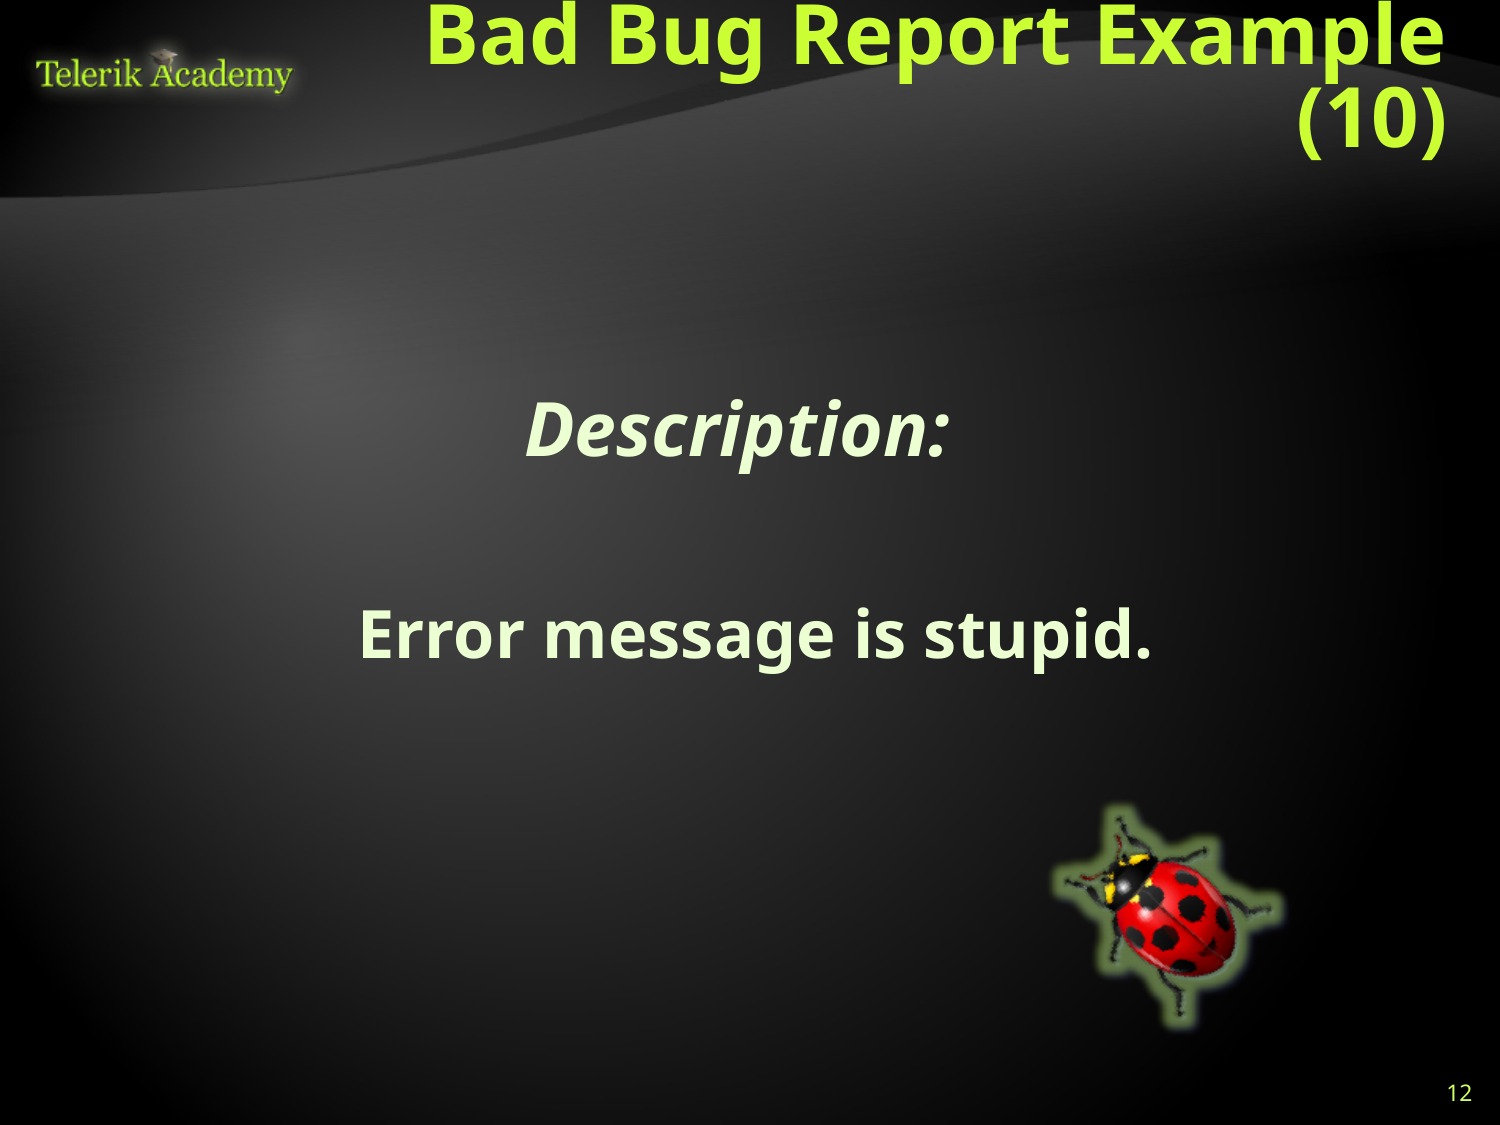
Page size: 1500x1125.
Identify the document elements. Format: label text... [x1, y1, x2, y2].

title Bad Bug Report Example (10) [300, 12, 1463, 150]
picture [0, 0, 1500, 1125]
slide_number 12 [1412, 1074, 1488, 1113]
list Description: Error message is stupid. [31, 188, 1463, 1100]
